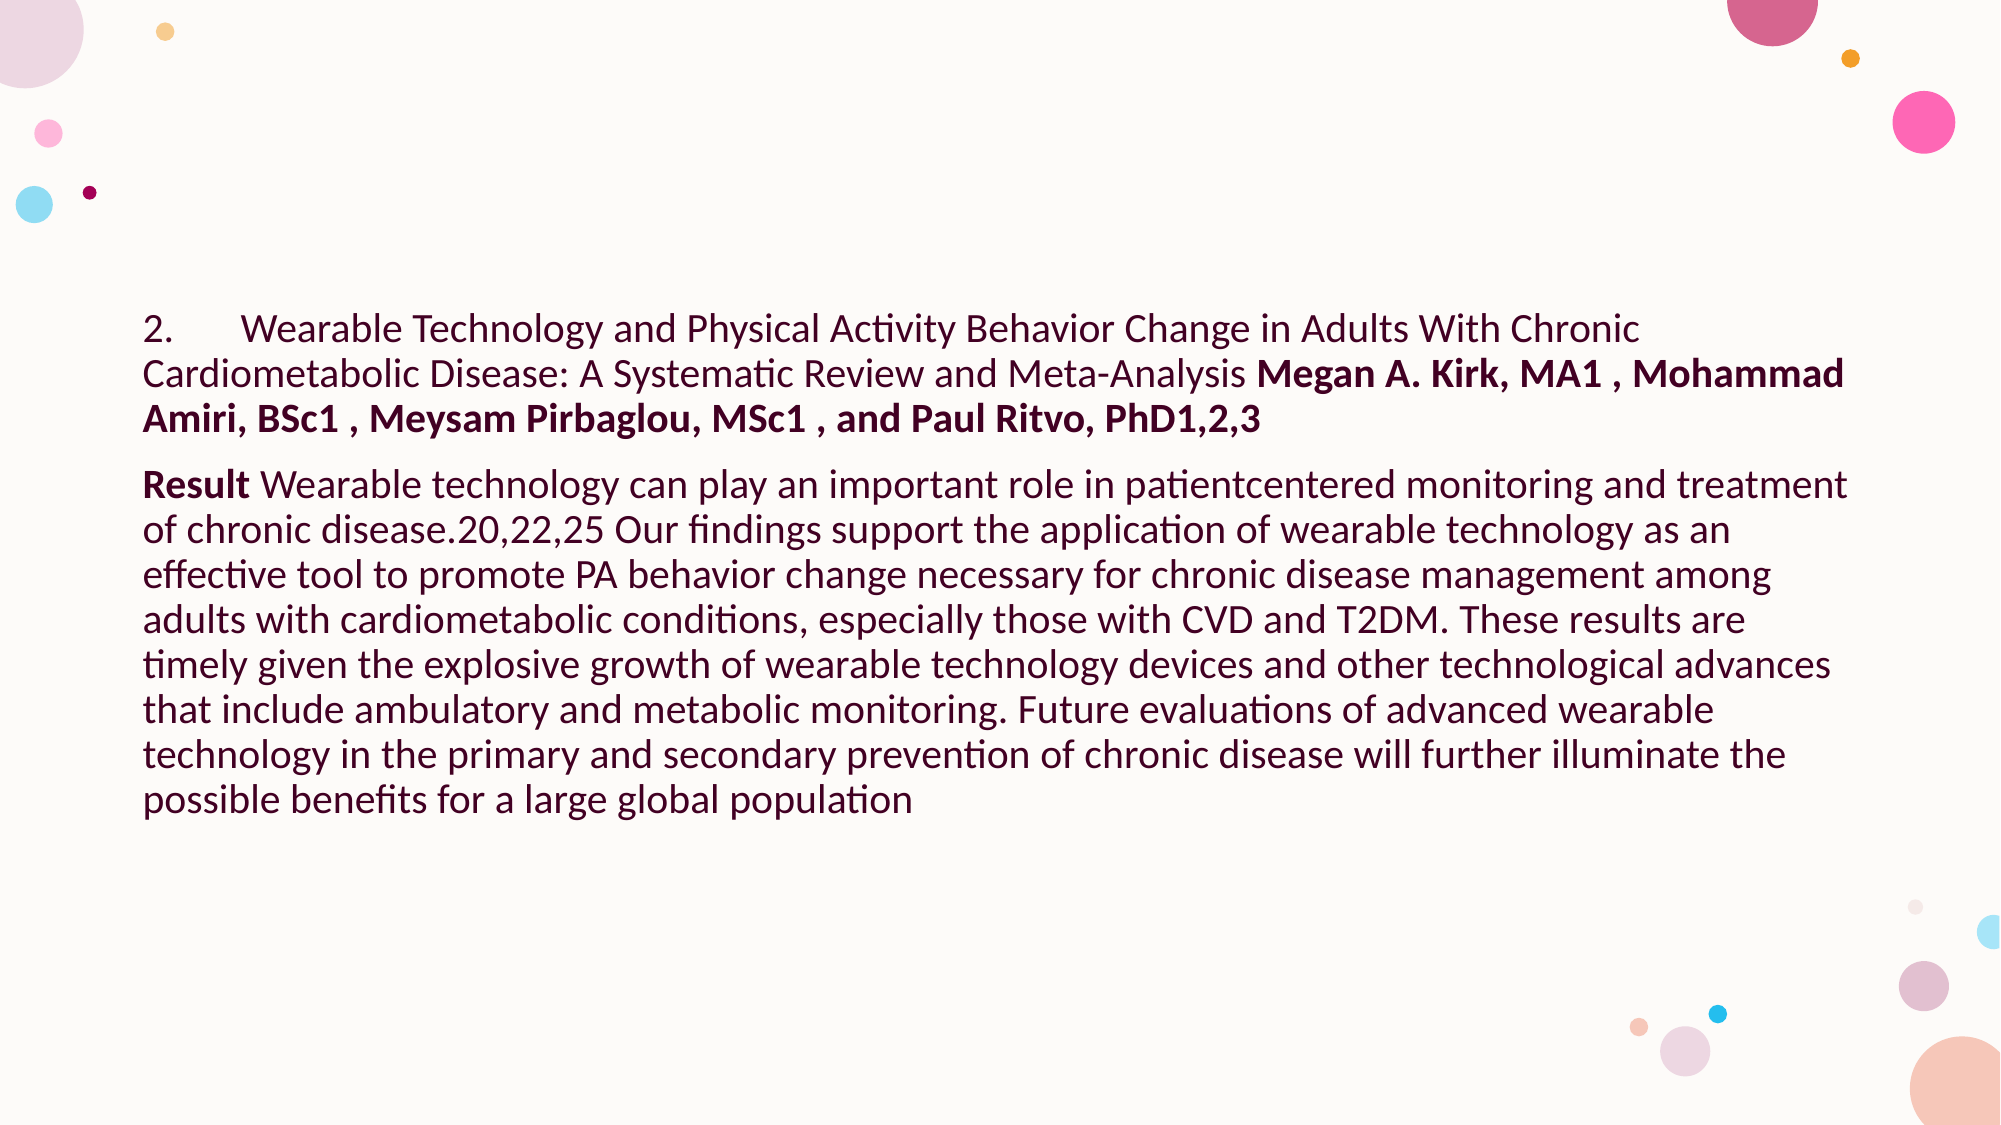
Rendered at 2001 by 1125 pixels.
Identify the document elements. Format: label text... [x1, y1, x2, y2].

list 2. Wearable Technology and Physical Activity Behavior Change in Adults With Chronic Cardiometabolic Disease: A Systematic Review and Meta-Analysis Megan A. Kirk, MA1 , Mohammad Amiri, BSc1 , Meysam Pirbaglou, MSc1 , and Paul Ritvo, PhD1,2,3 Result Wearable technology can play an important role in patientcentered monitoring and treatment of chronic disease.20,22,25 Our findings support the application of wearable technology as an effective tool to promote PA behavior change necessary for chronic disease management among adults with cardiometabolic conditions, especially those with CVD and T2DM. These results are timely given the explosive growth of wearable technology devices and other technological advances that include ambulatory and metabolic monitoring. Future evaluations of advanced wearable technology in the primary and secondary prevention of chronic disease will further illuminate the possible benefits for a large global population [127, 299, 1877, 1014]
